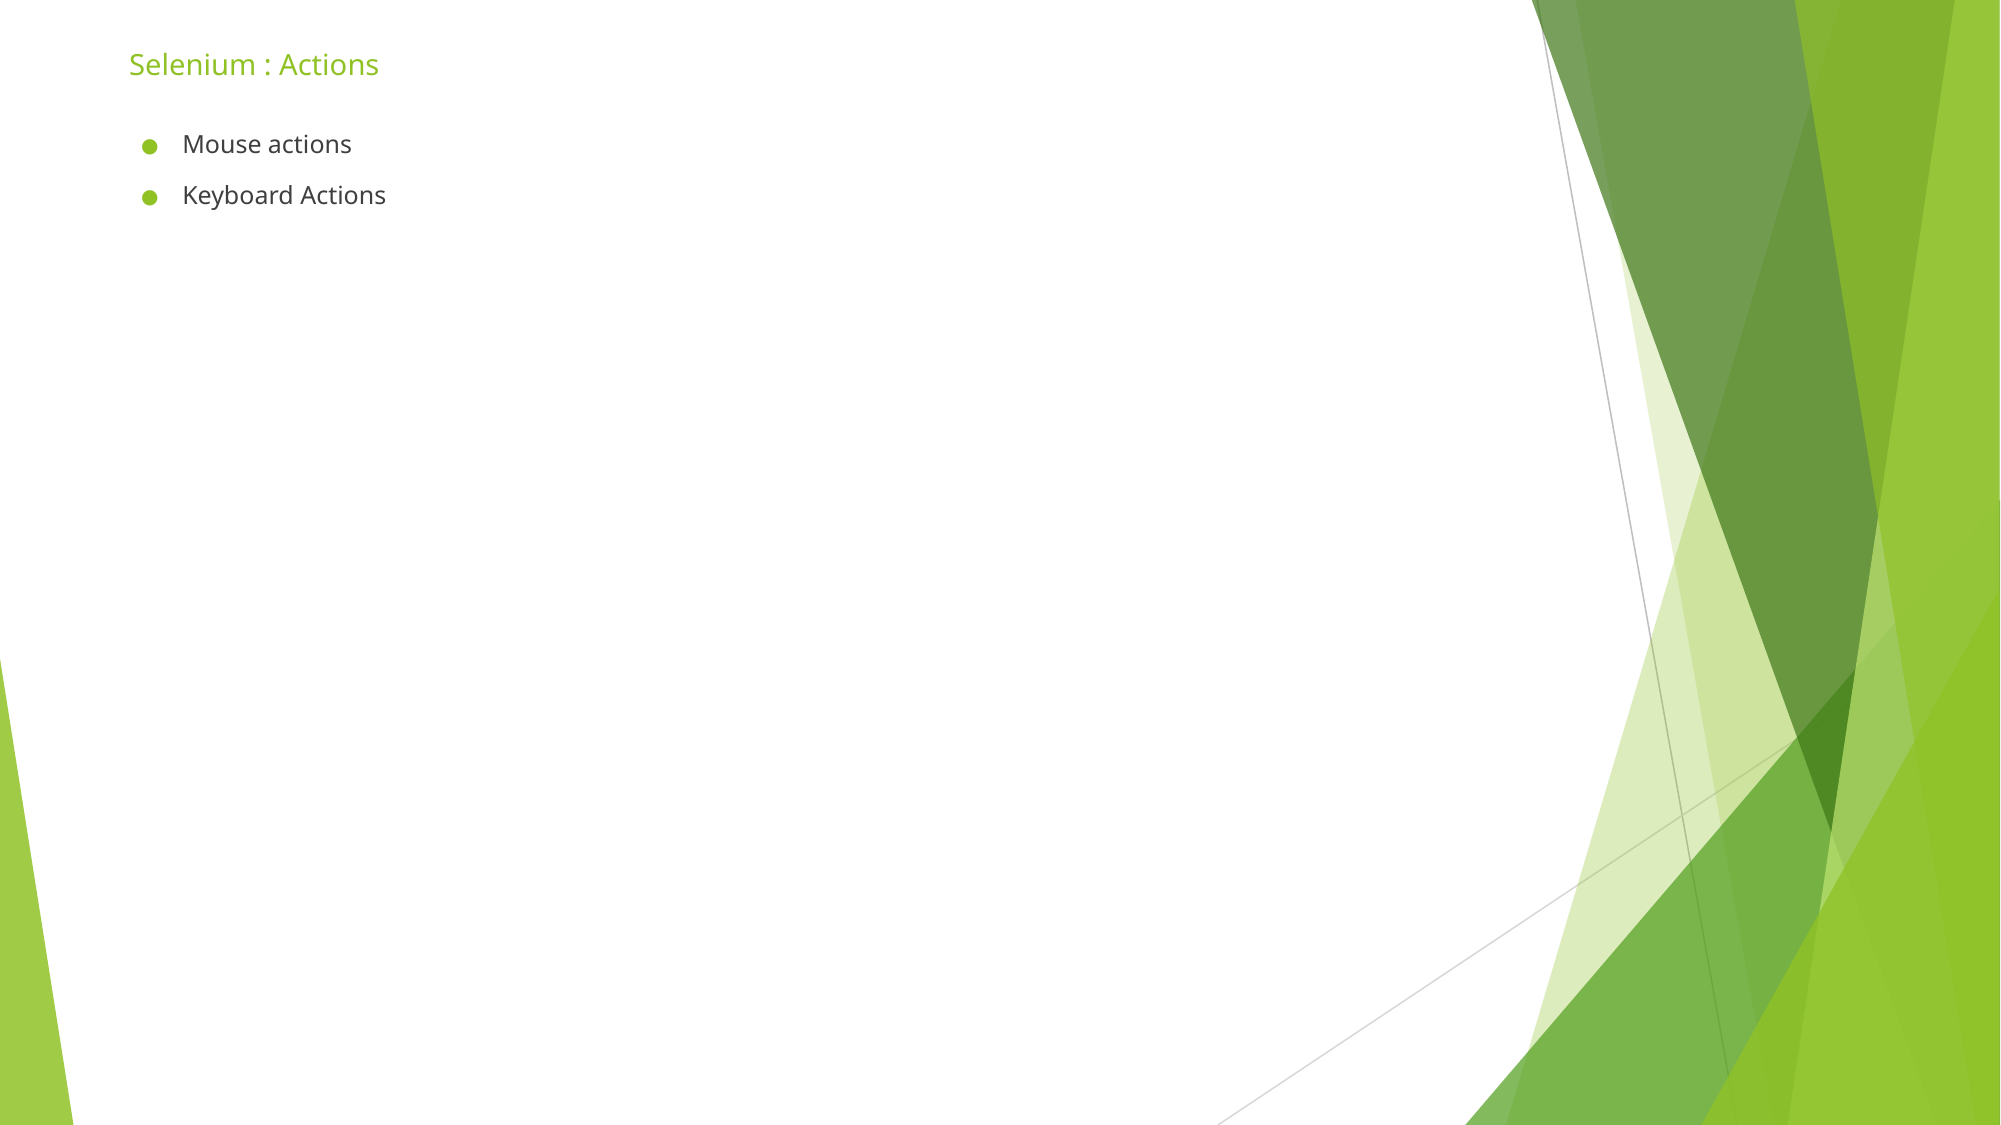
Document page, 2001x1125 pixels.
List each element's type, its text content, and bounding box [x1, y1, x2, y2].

list Mouse actions Keyboard Actions [111, 113, 1556, 1106]
title Selenium : Actions [114, 30, 1525, 90]
